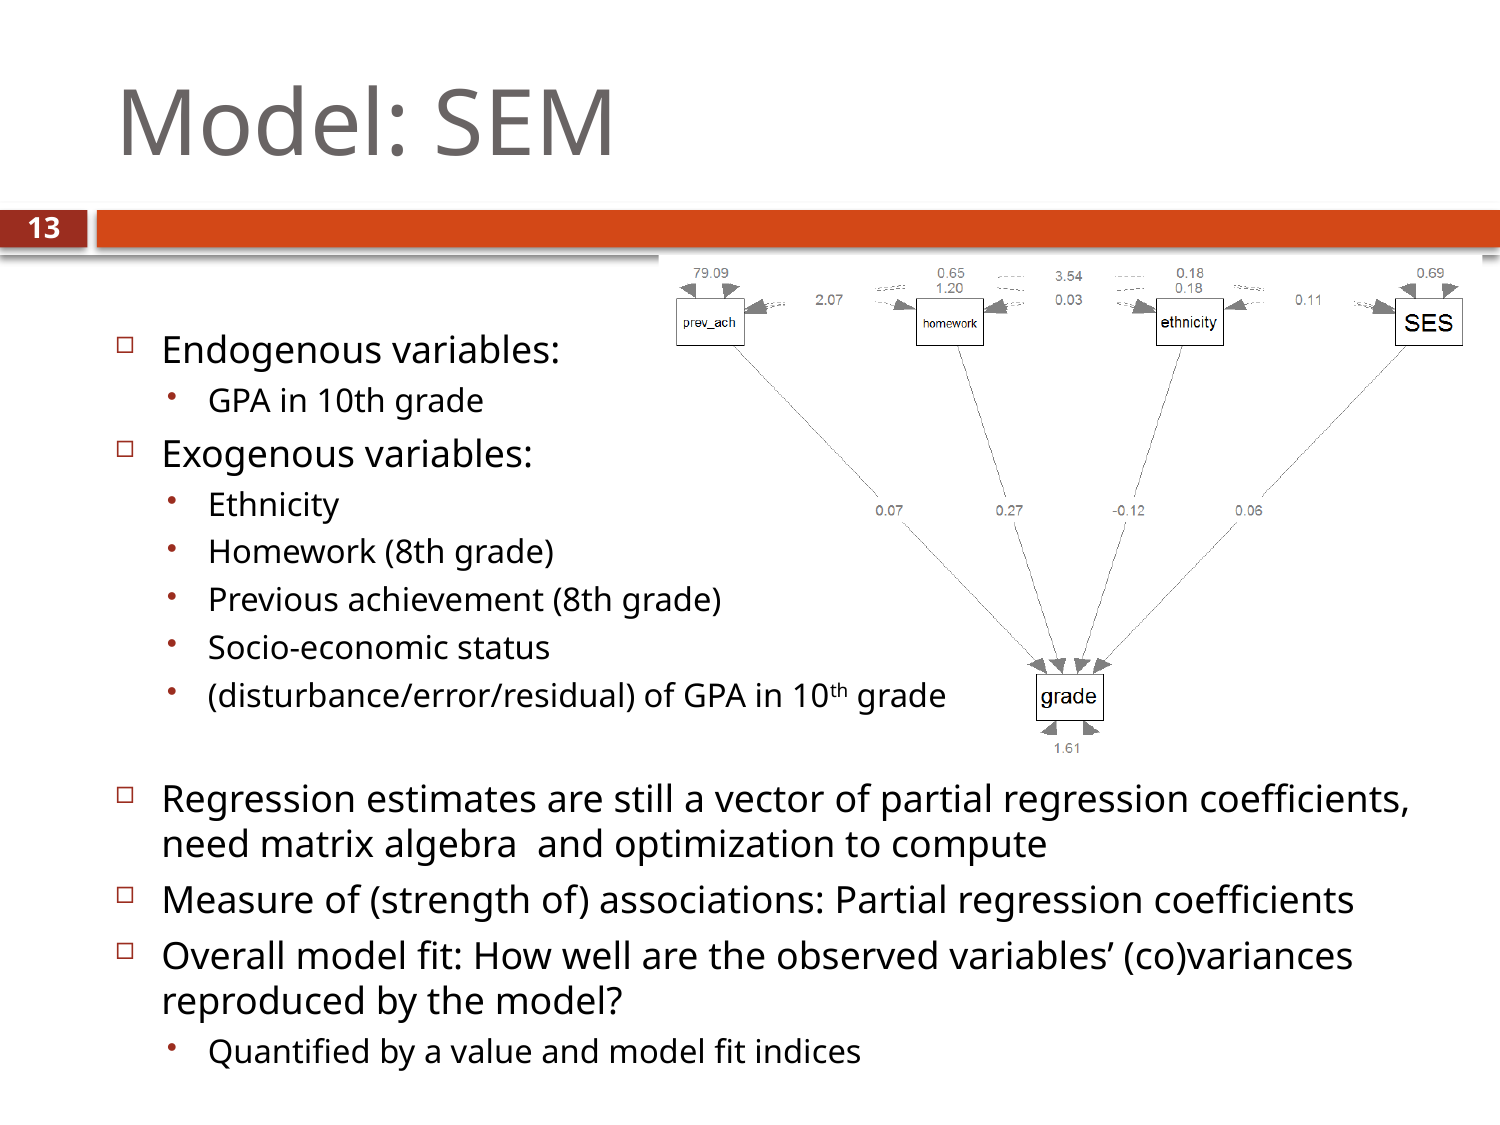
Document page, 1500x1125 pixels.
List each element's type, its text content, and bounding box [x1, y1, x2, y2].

title Model: SEM [100, 37, 1438, 200]
picture [658, 254, 1483, 761]
slide_number 13 [0, 208, 88, 249]
